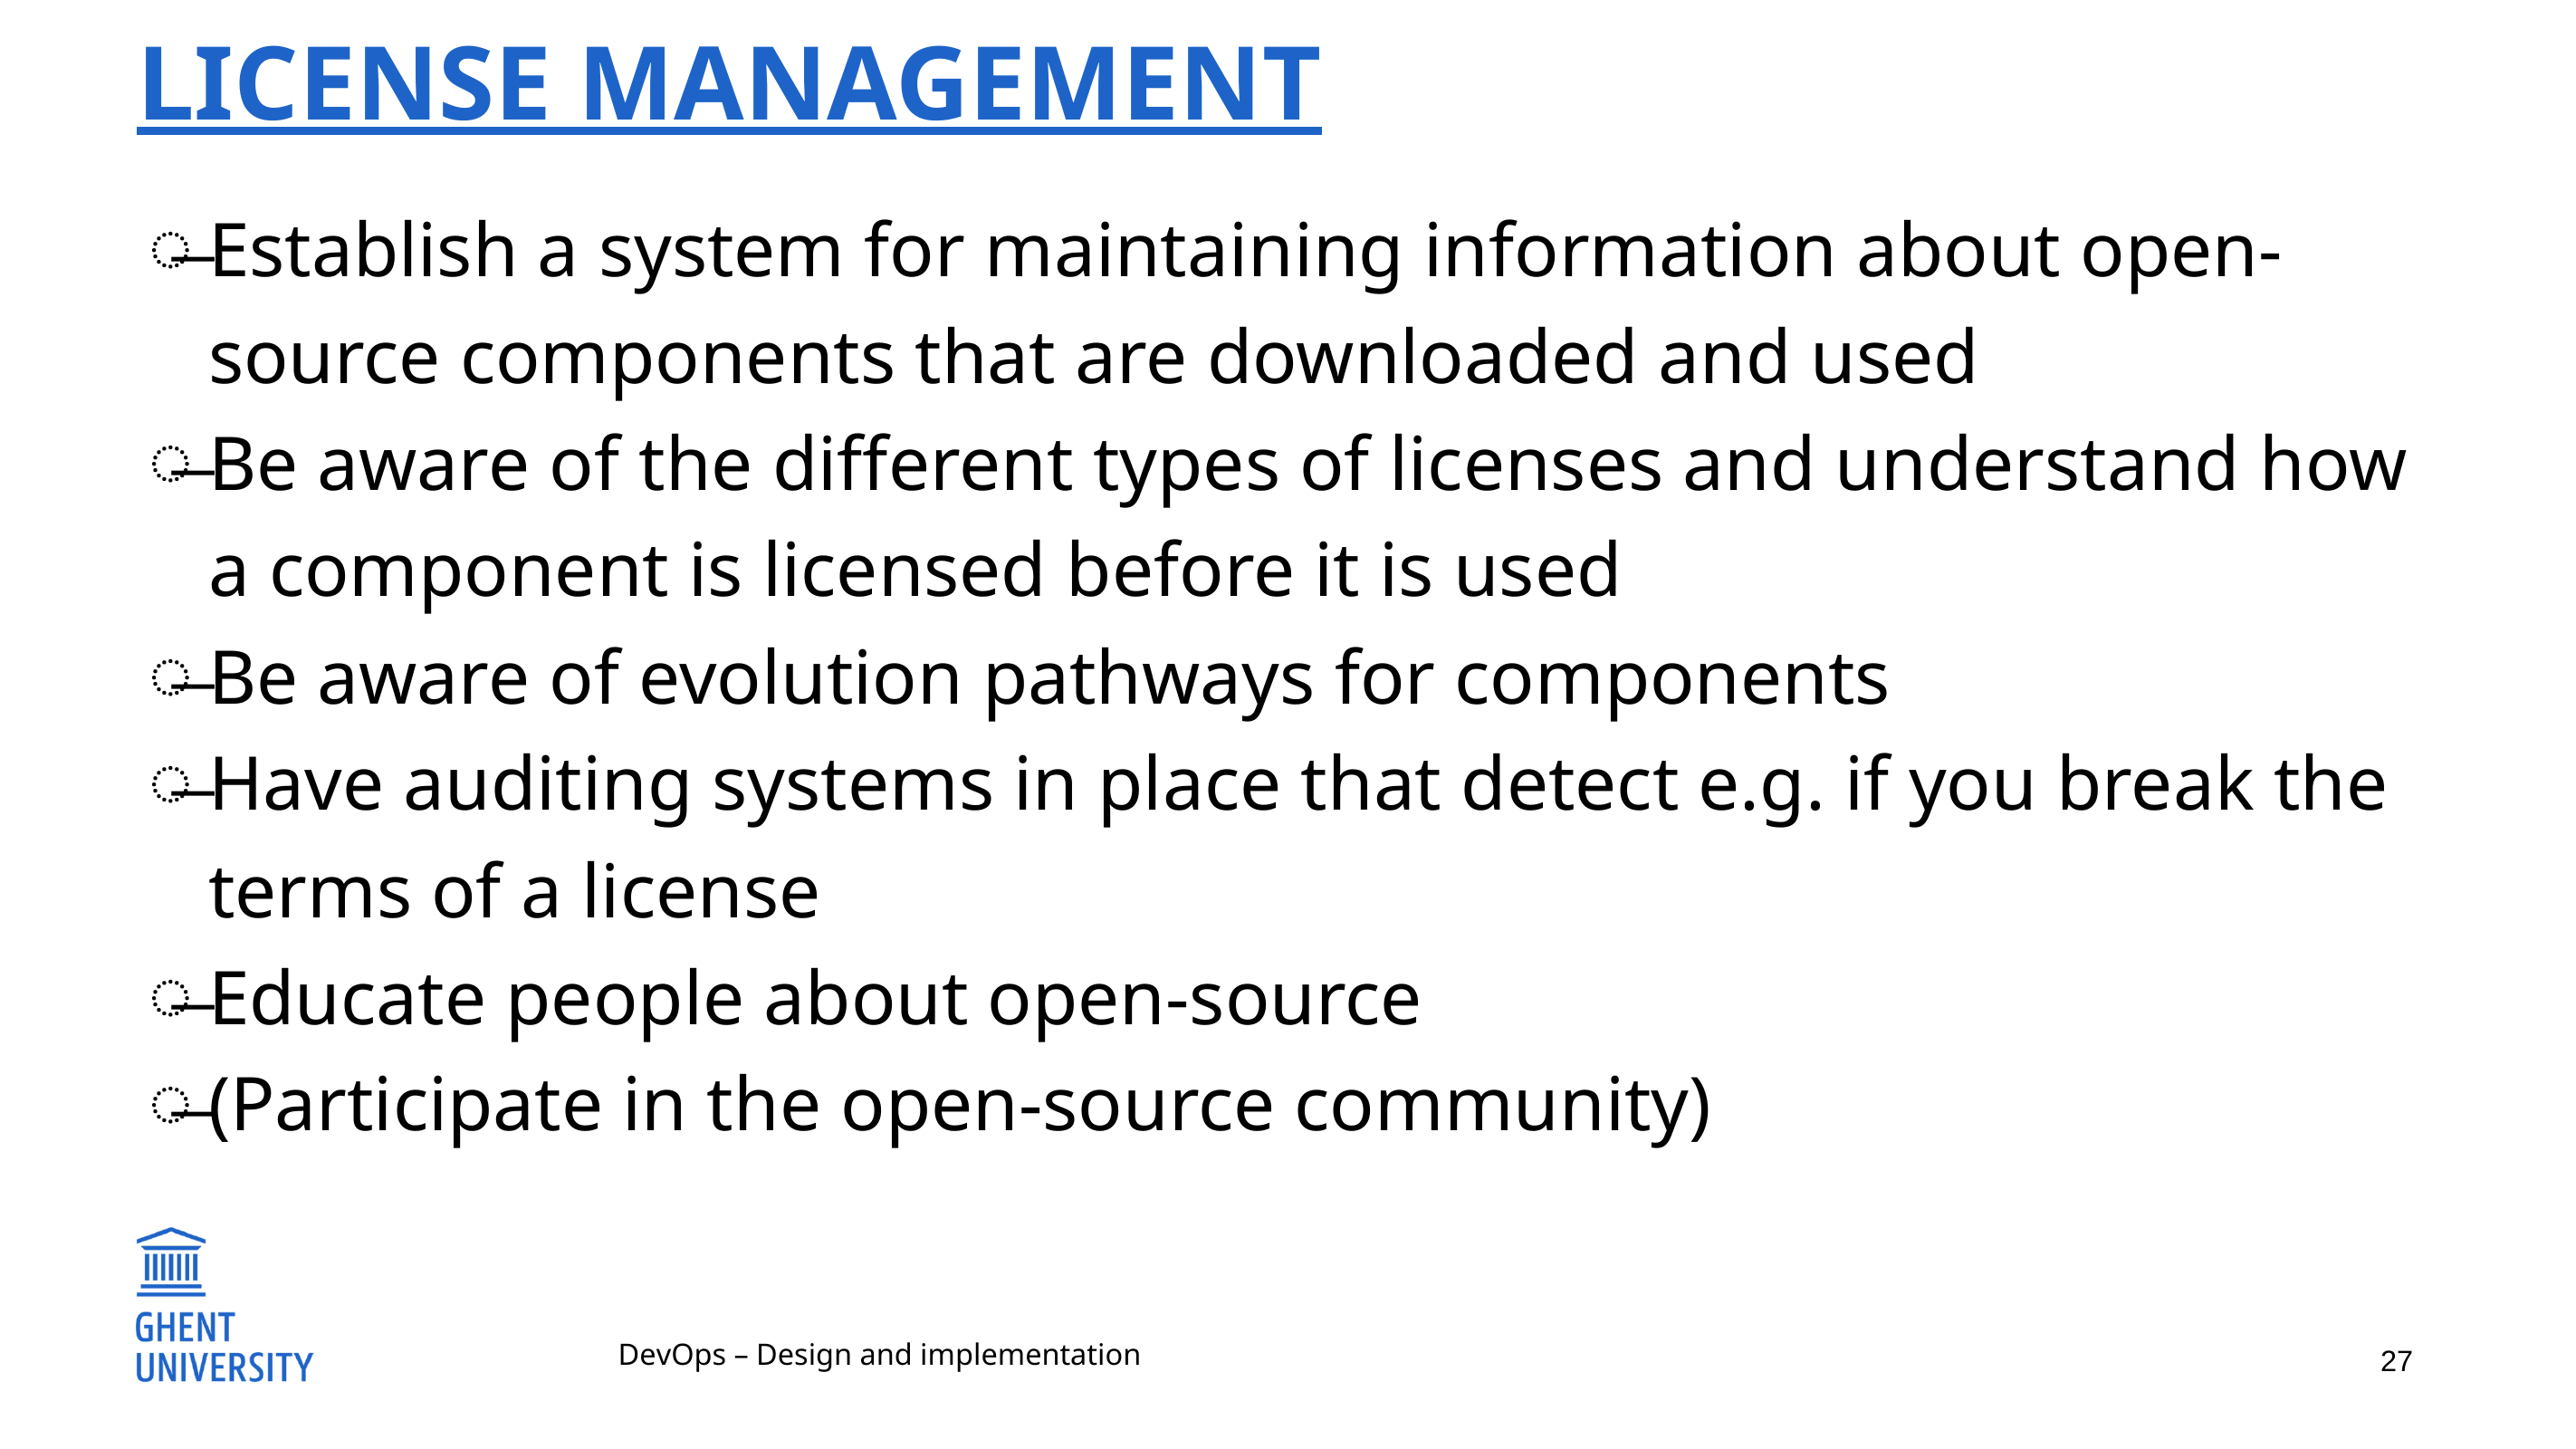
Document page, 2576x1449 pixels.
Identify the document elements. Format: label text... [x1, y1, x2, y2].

title License management [123, 20, 2456, 149]
picture [68, 1175, 411, 1449]
list Establish a system for maintaining information about open-source components that are downloaded and used Be aware of the different types of licenses and understand how a component is licensed before it is used Be aware of evolution pathways for components Have auditing systems in place that detect e.g. if you break the terms of a license Educate people about open-source (Participate in the open-source community) [124, 177, 2456, 1173]
